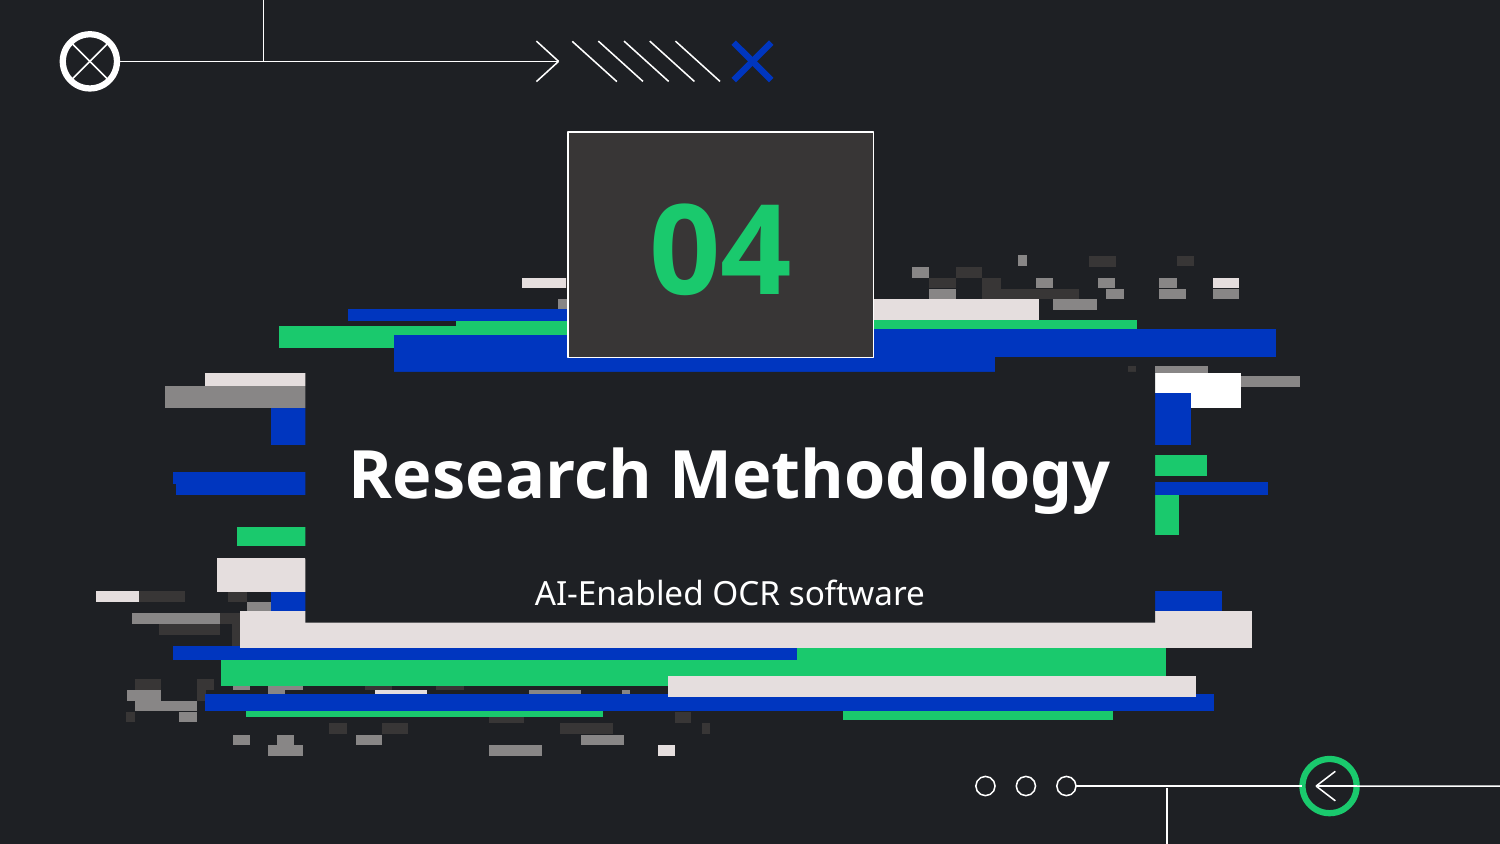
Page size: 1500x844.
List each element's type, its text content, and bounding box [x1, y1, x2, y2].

title 04 [567, 131, 874, 358]
subtitle AI-Enabled OCR software [305, 550, 1156, 623]
title Research Methodology [305, 371, 1156, 550]
